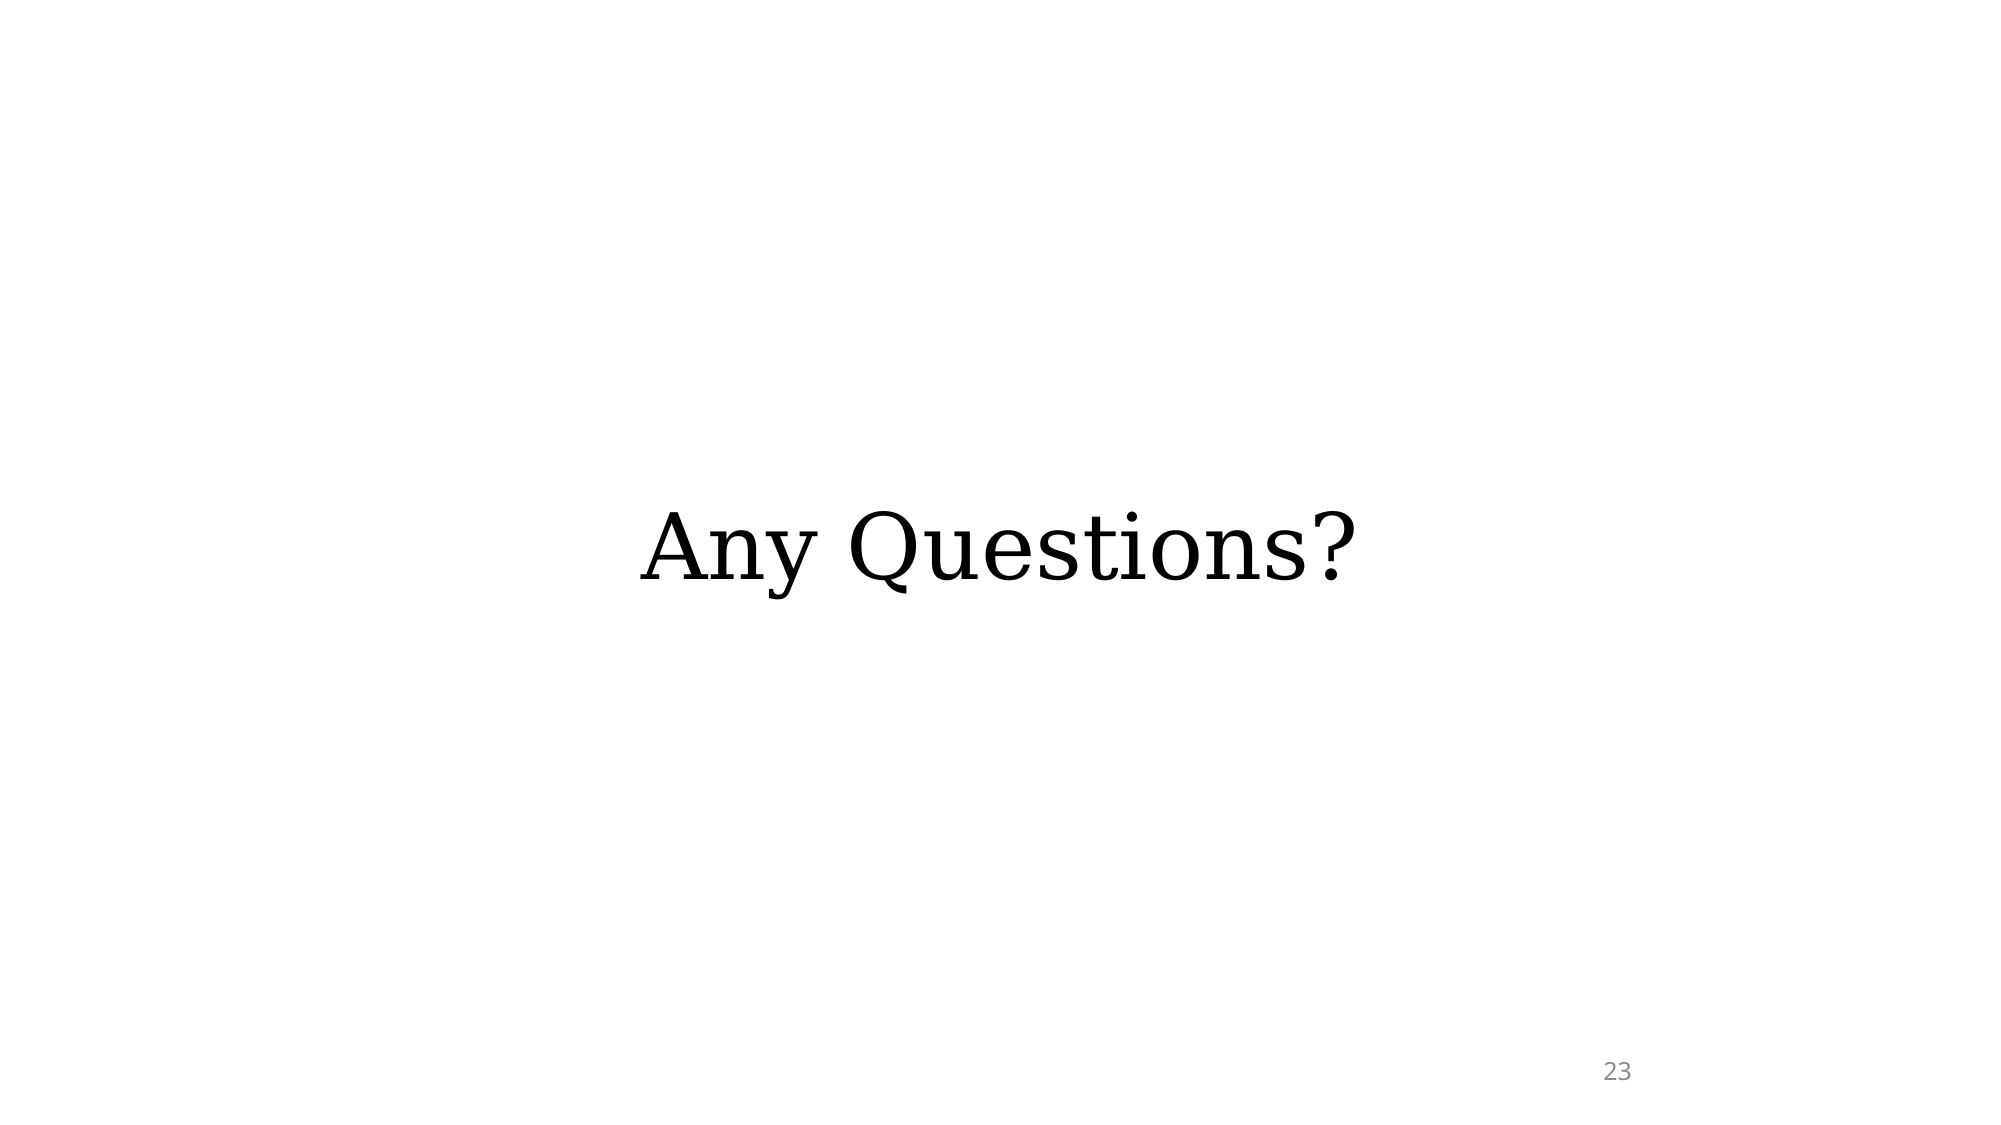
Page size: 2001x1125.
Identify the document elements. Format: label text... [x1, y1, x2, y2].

title Any Questions? [353, 407, 1647, 625]
slide_number 23 [1309, 1042, 1647, 1103]
